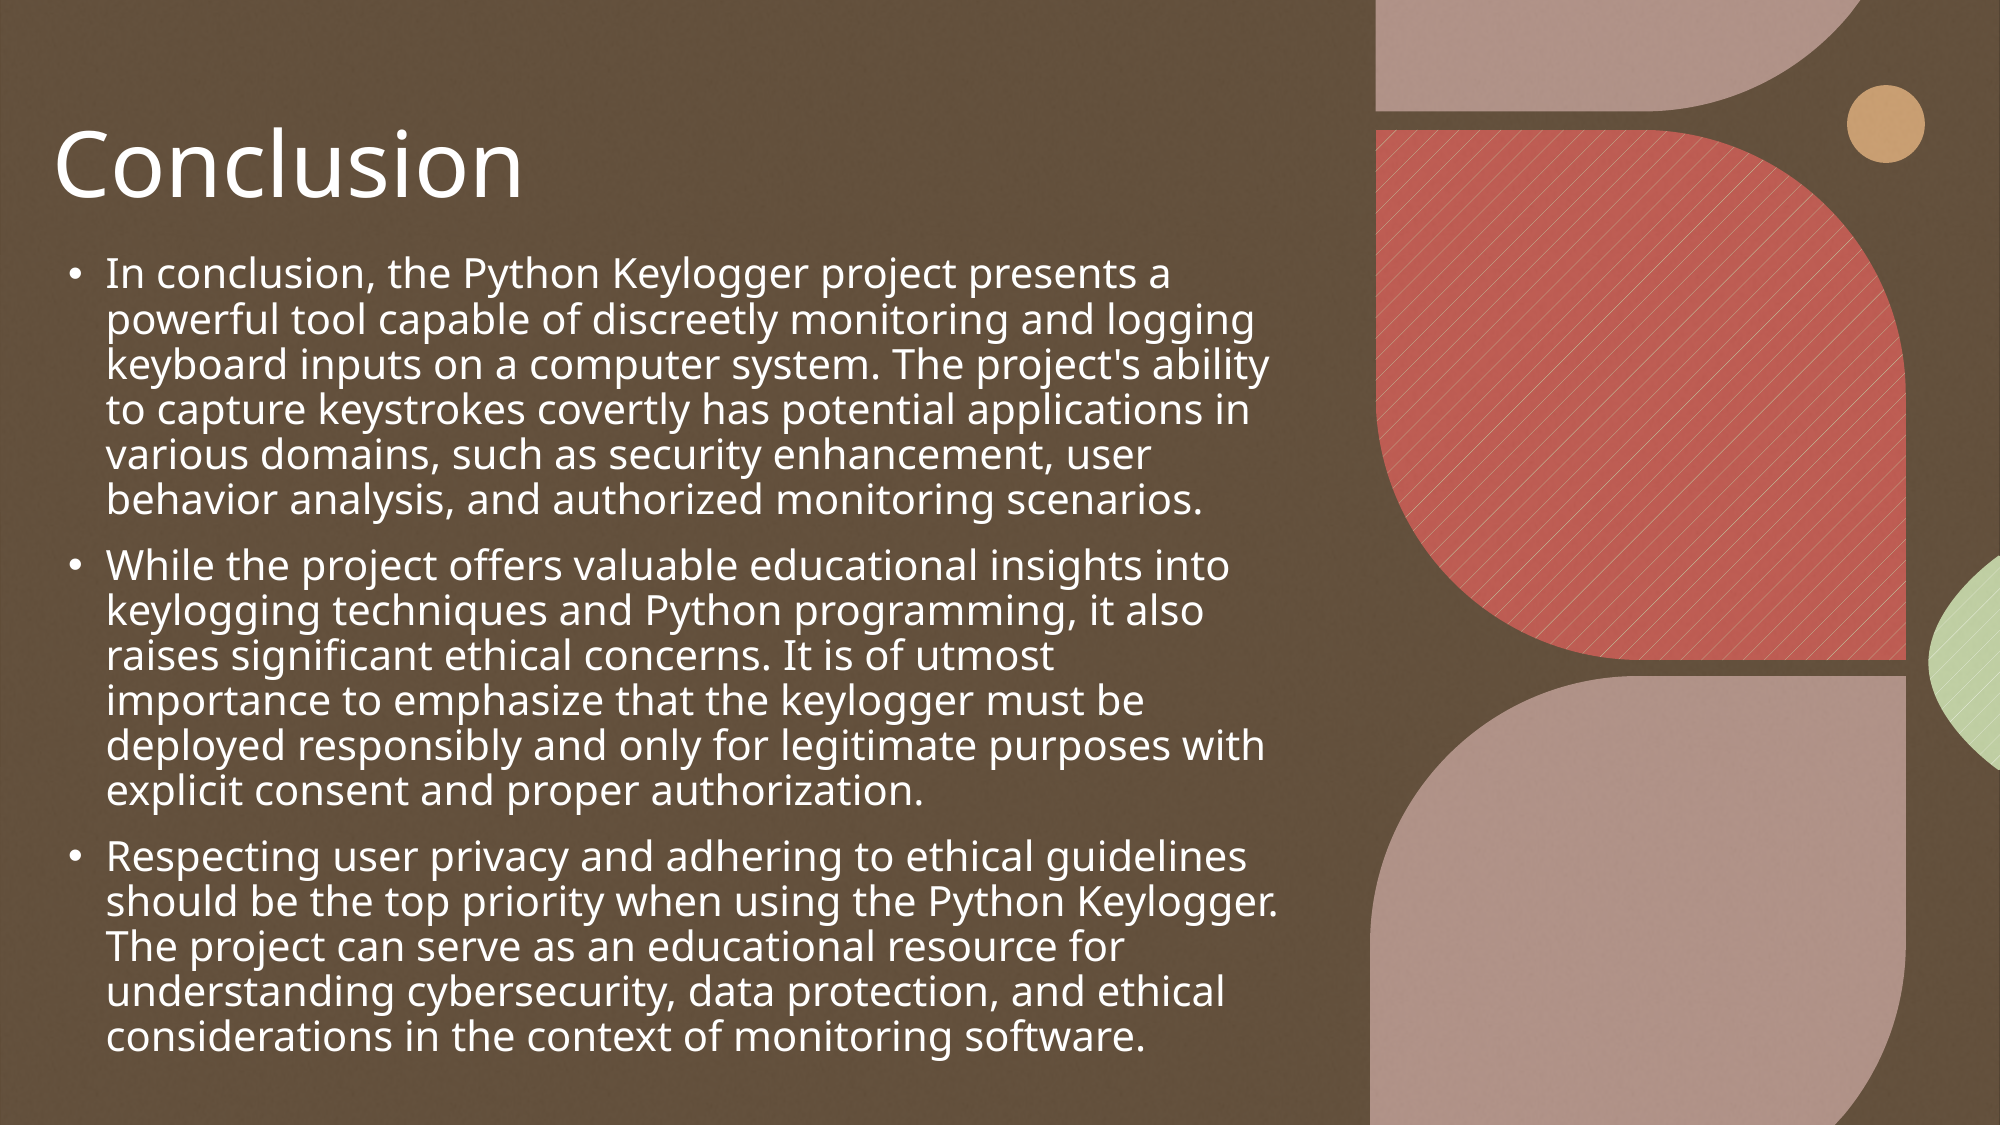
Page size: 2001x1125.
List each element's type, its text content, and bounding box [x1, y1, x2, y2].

list In conclusion, the Python Keylogger project presents a powerful tool capable of discreetly monitoring and logging keyboard inputs on a computer system. The project's ability to capture keystrokes covertly has potential applications in various domains, such as security enhancement, user behavior analysis, and authorized monitoring scenarios. While the project offers valuable educational insights into keylogging techniques and Python programming, it also raises significant ethical concerns. It is of utmost importance to emphasize that the keylogger must be deployed responsibly and only for legitimate purposes with explicit consent and proper authorization. Respecting user privacy and adhering to ethical guidelines should be the top priority when using the Python Keylogger. The project can serve as an educational resource for understanding cybersecurity, data protection, and ethical considerations in the context of monitoring software. [53, 245, 1299, 1075]
title Conclusion [37, 7, 1299, 225]
